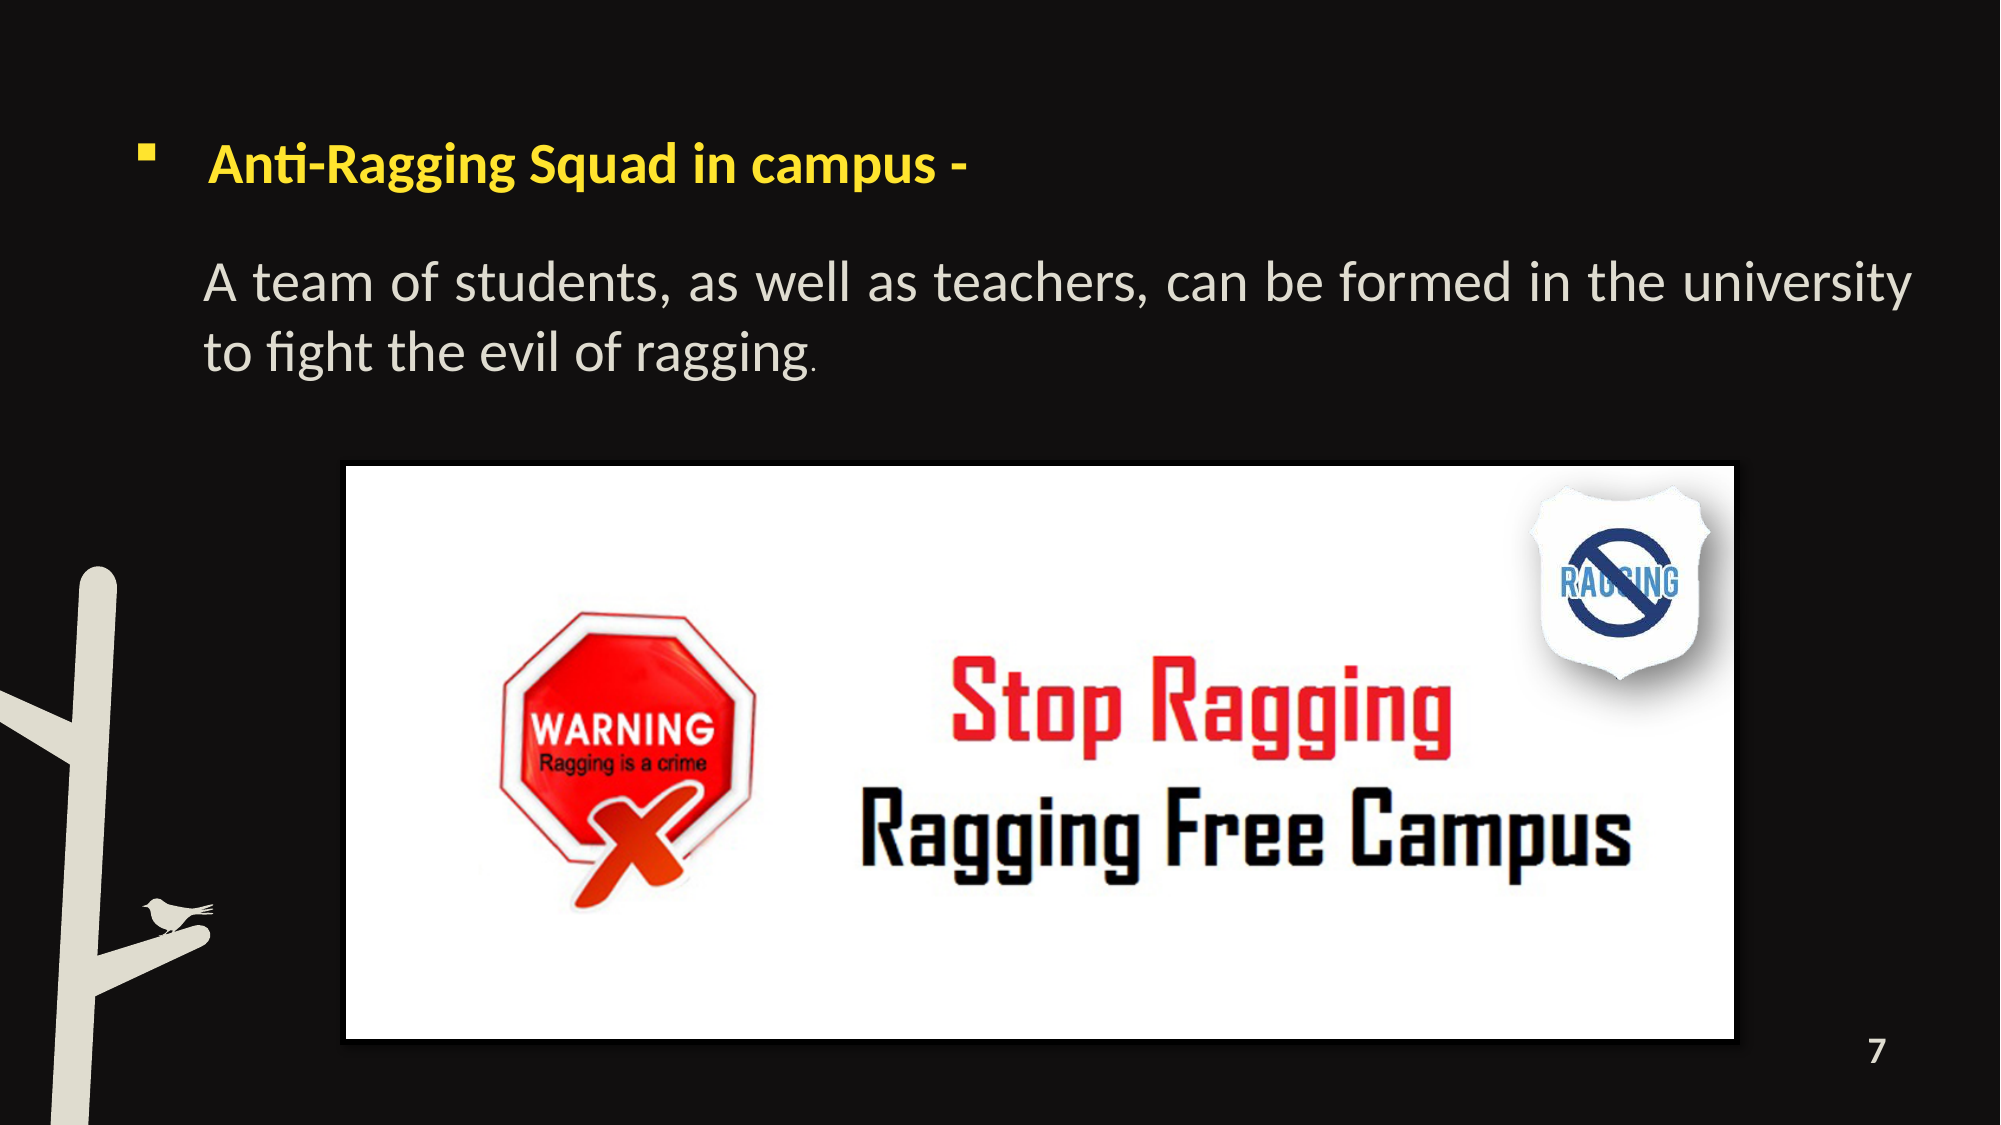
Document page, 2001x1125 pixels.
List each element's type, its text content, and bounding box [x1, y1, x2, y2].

text_box 7 [1852, 1018, 1902, 1079]
picture [345, 465, 1735, 1039]
text_box A team of students, as well as teachers, can be formed in the university to fight the evil of ragging. [188, 236, 1929, 391]
text_box Anti-Ragging Squad in campus - [118, 117, 984, 203]
